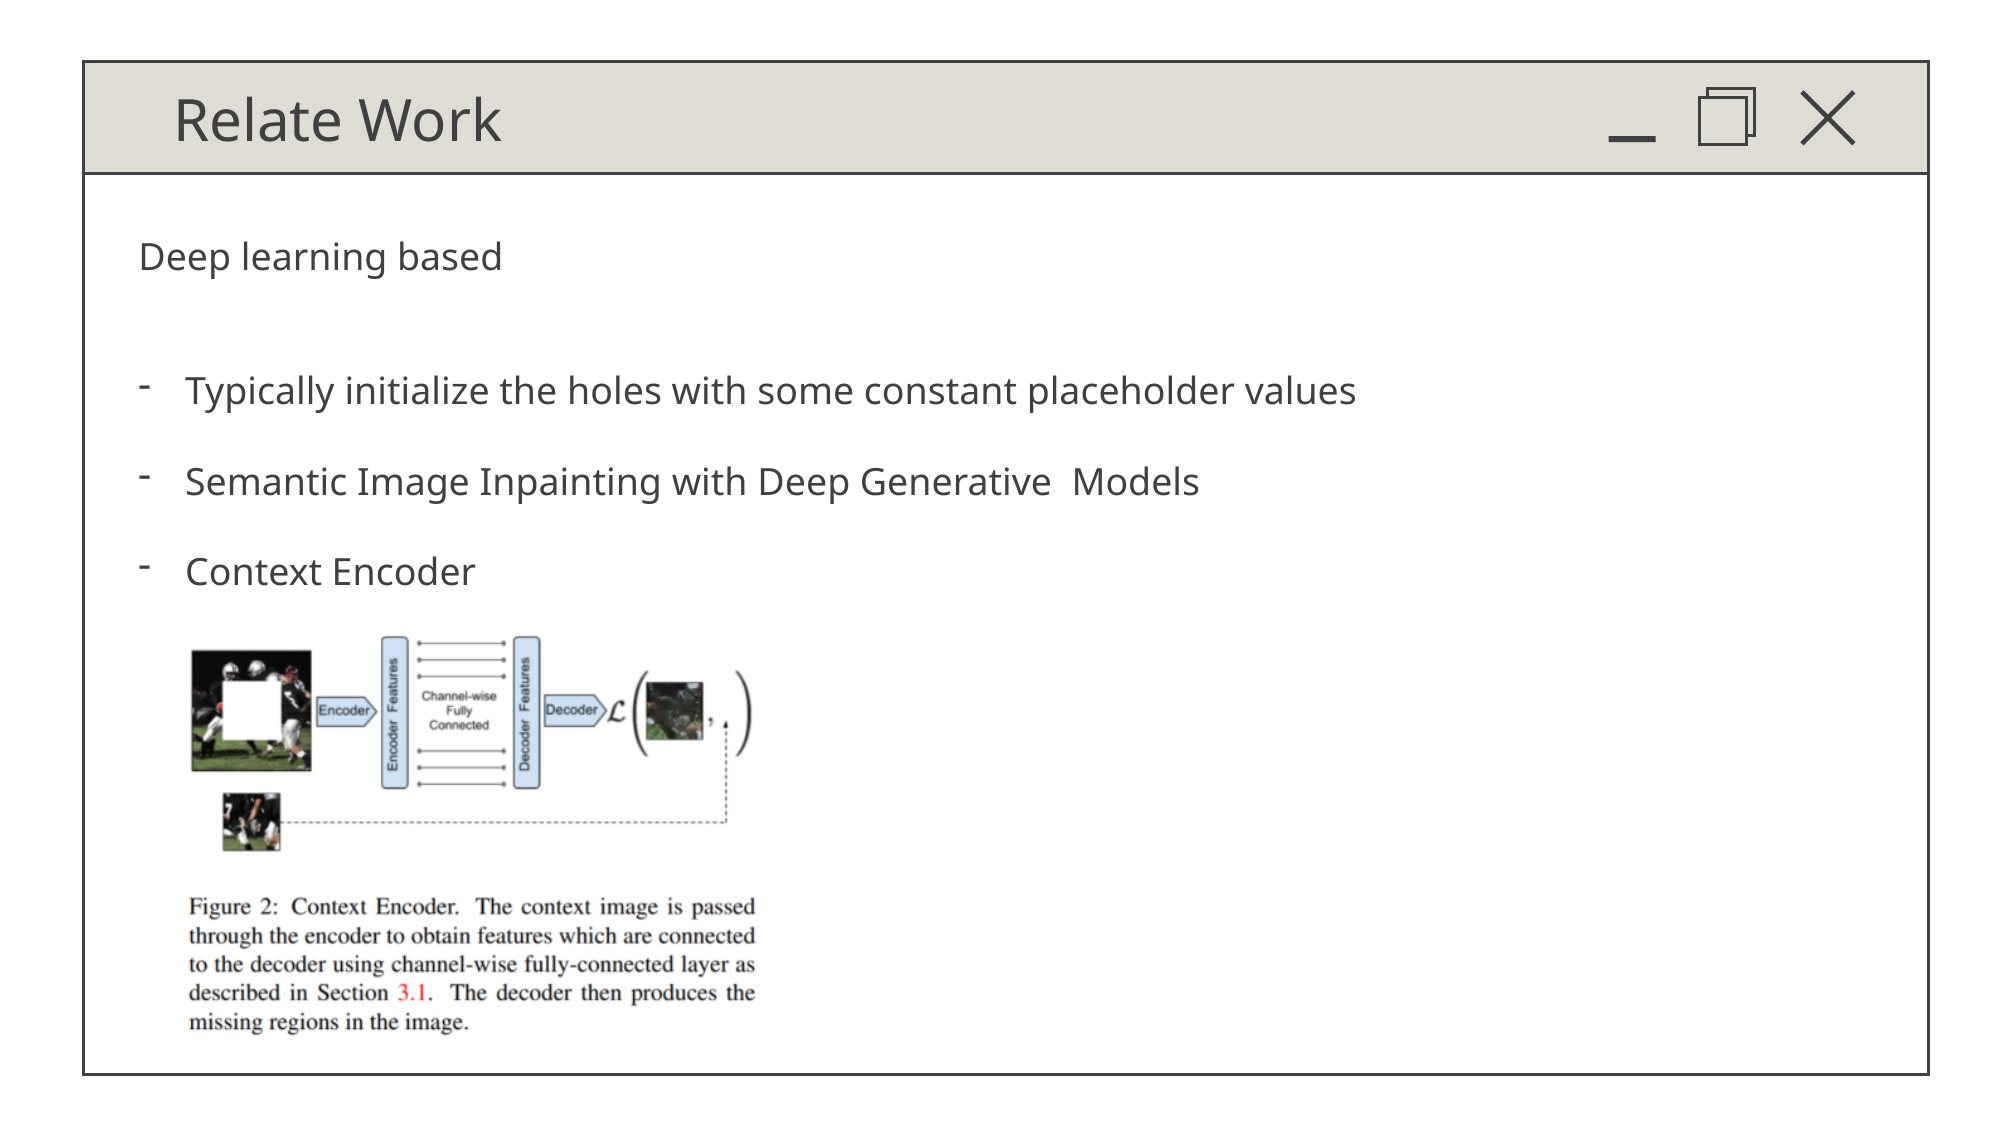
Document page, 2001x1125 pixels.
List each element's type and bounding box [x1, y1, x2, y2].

text_box [83, 61, 1929, 1075]
picture [176, 624, 773, 1052]
